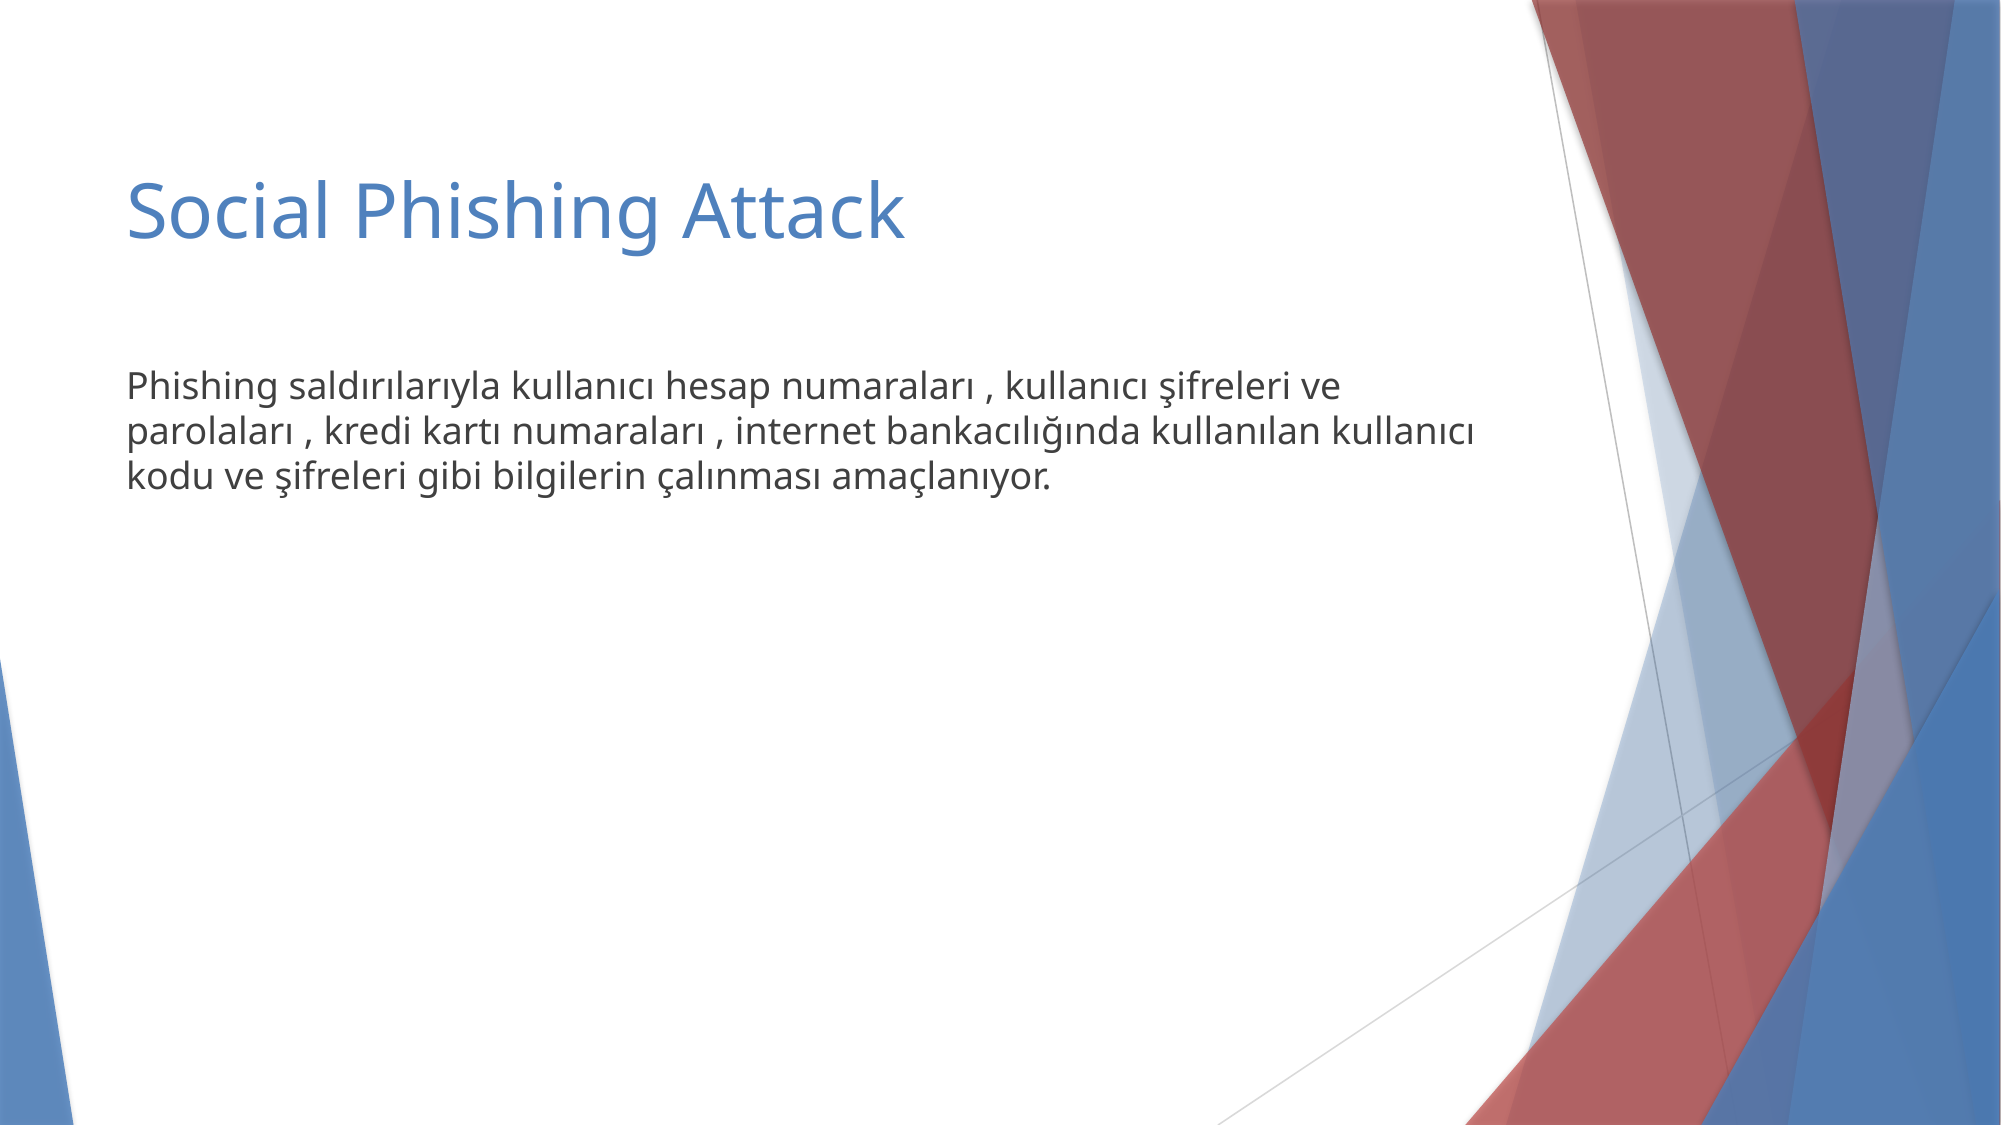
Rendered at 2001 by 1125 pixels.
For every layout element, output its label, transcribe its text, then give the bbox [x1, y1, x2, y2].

title Social Phishing Attack [111, 99, 1522, 317]
list Phishing saldırılarıyla kullanıcı hesap numaraları , kullanıcı şifreleri ve parolaları , kredi kartı numaraları , internet bankacılığında kullanılan kullanıcı kodu ve şifreleri gibi bilgilerin çalınması amaçlanıyor. [111, 354, 1522, 992]
